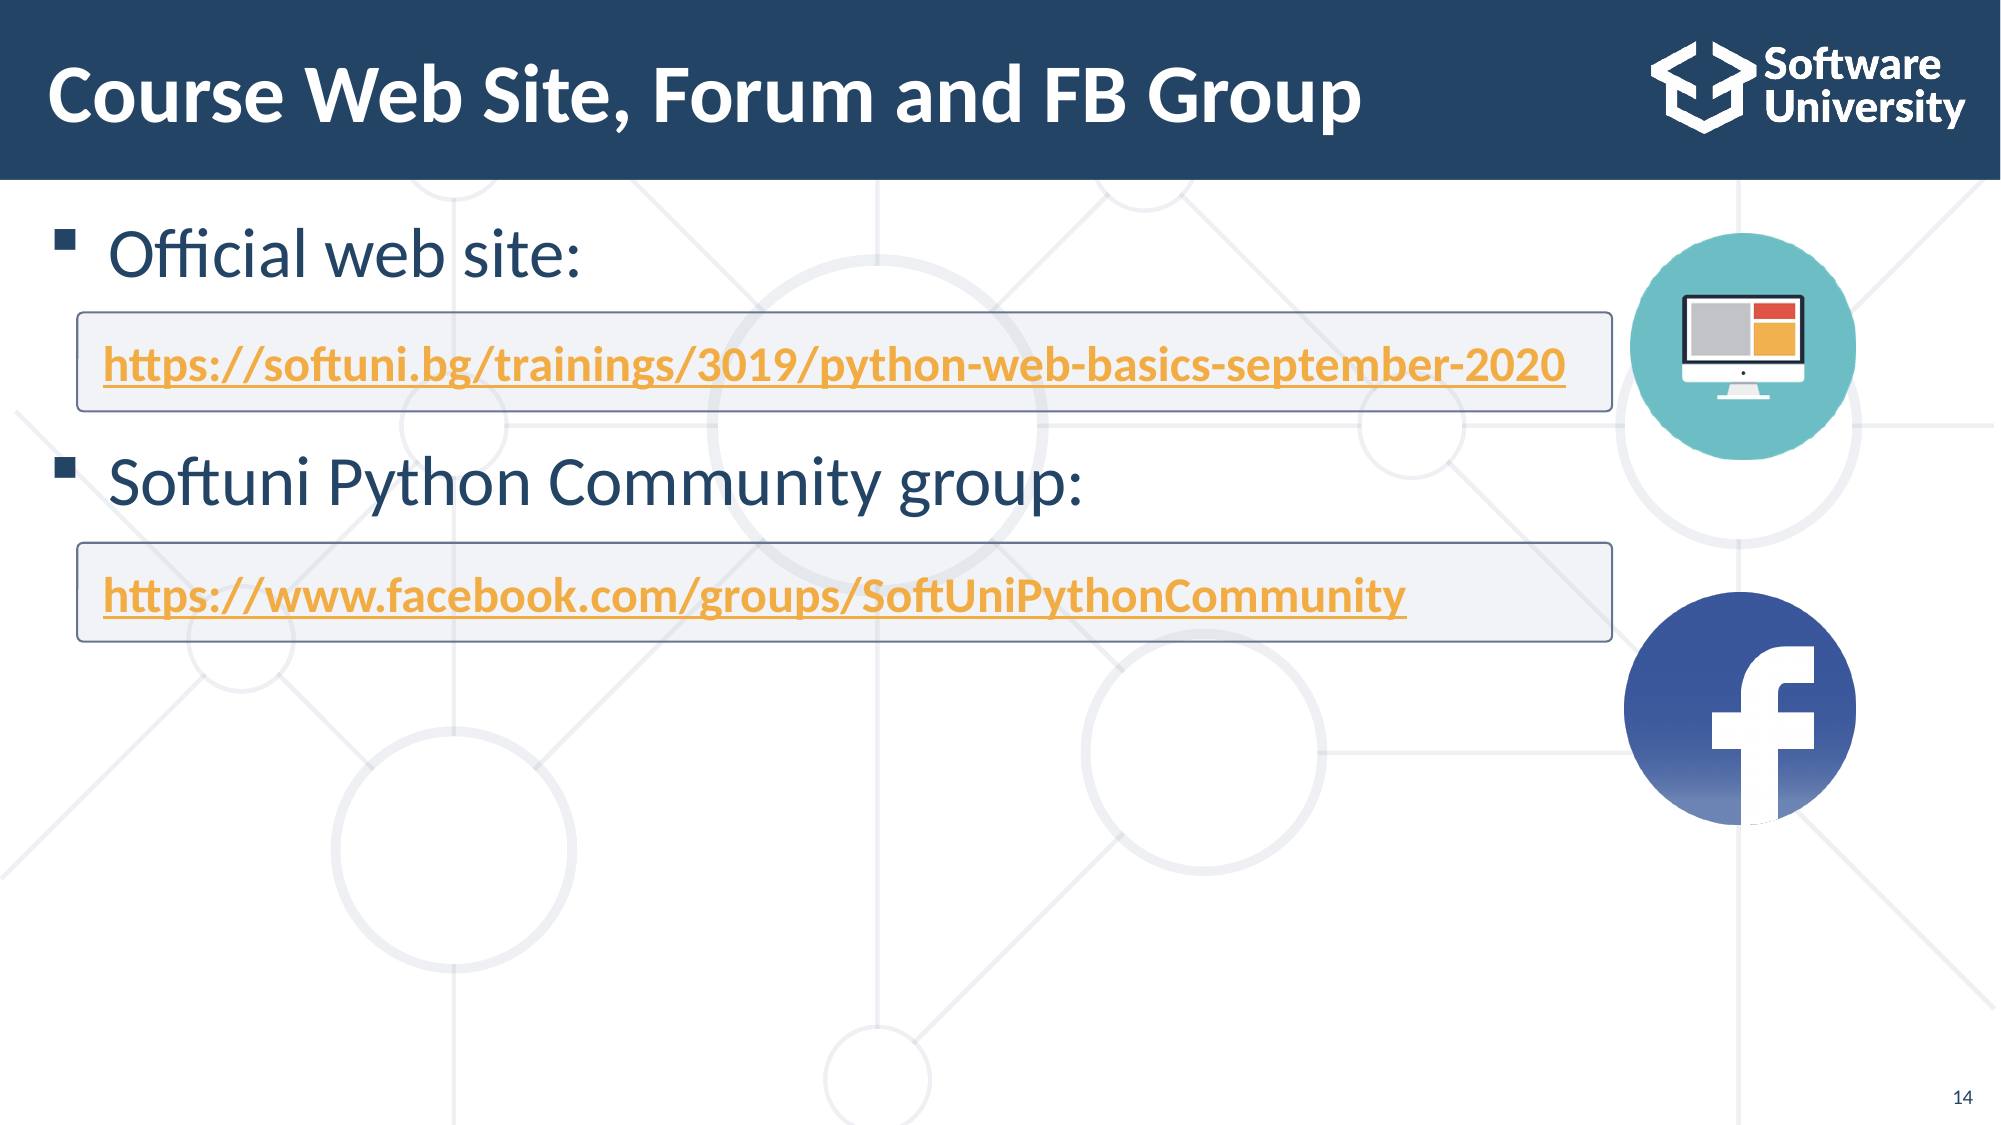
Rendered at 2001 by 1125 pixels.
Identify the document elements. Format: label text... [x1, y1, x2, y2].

title Course Web Site, Forum and FB Group [31, 16, 1625, 162]
slide_number 14 [1927, 1067, 1989, 1117]
picture [1623, 592, 1857, 825]
text_box https://softuni.bg/trainings/3019/python-web-basics-september-2020 [77, 312, 1613, 412]
picture [1630, 233, 1857, 460]
text_box https://www.facebook.com/groups/SoftUniPythonCommunity [77, 542, 1613, 642]
list Official web site: Softuni Python Community group: [31, 196, 1970, 1104]
picture [1651, 41, 1966, 134]
